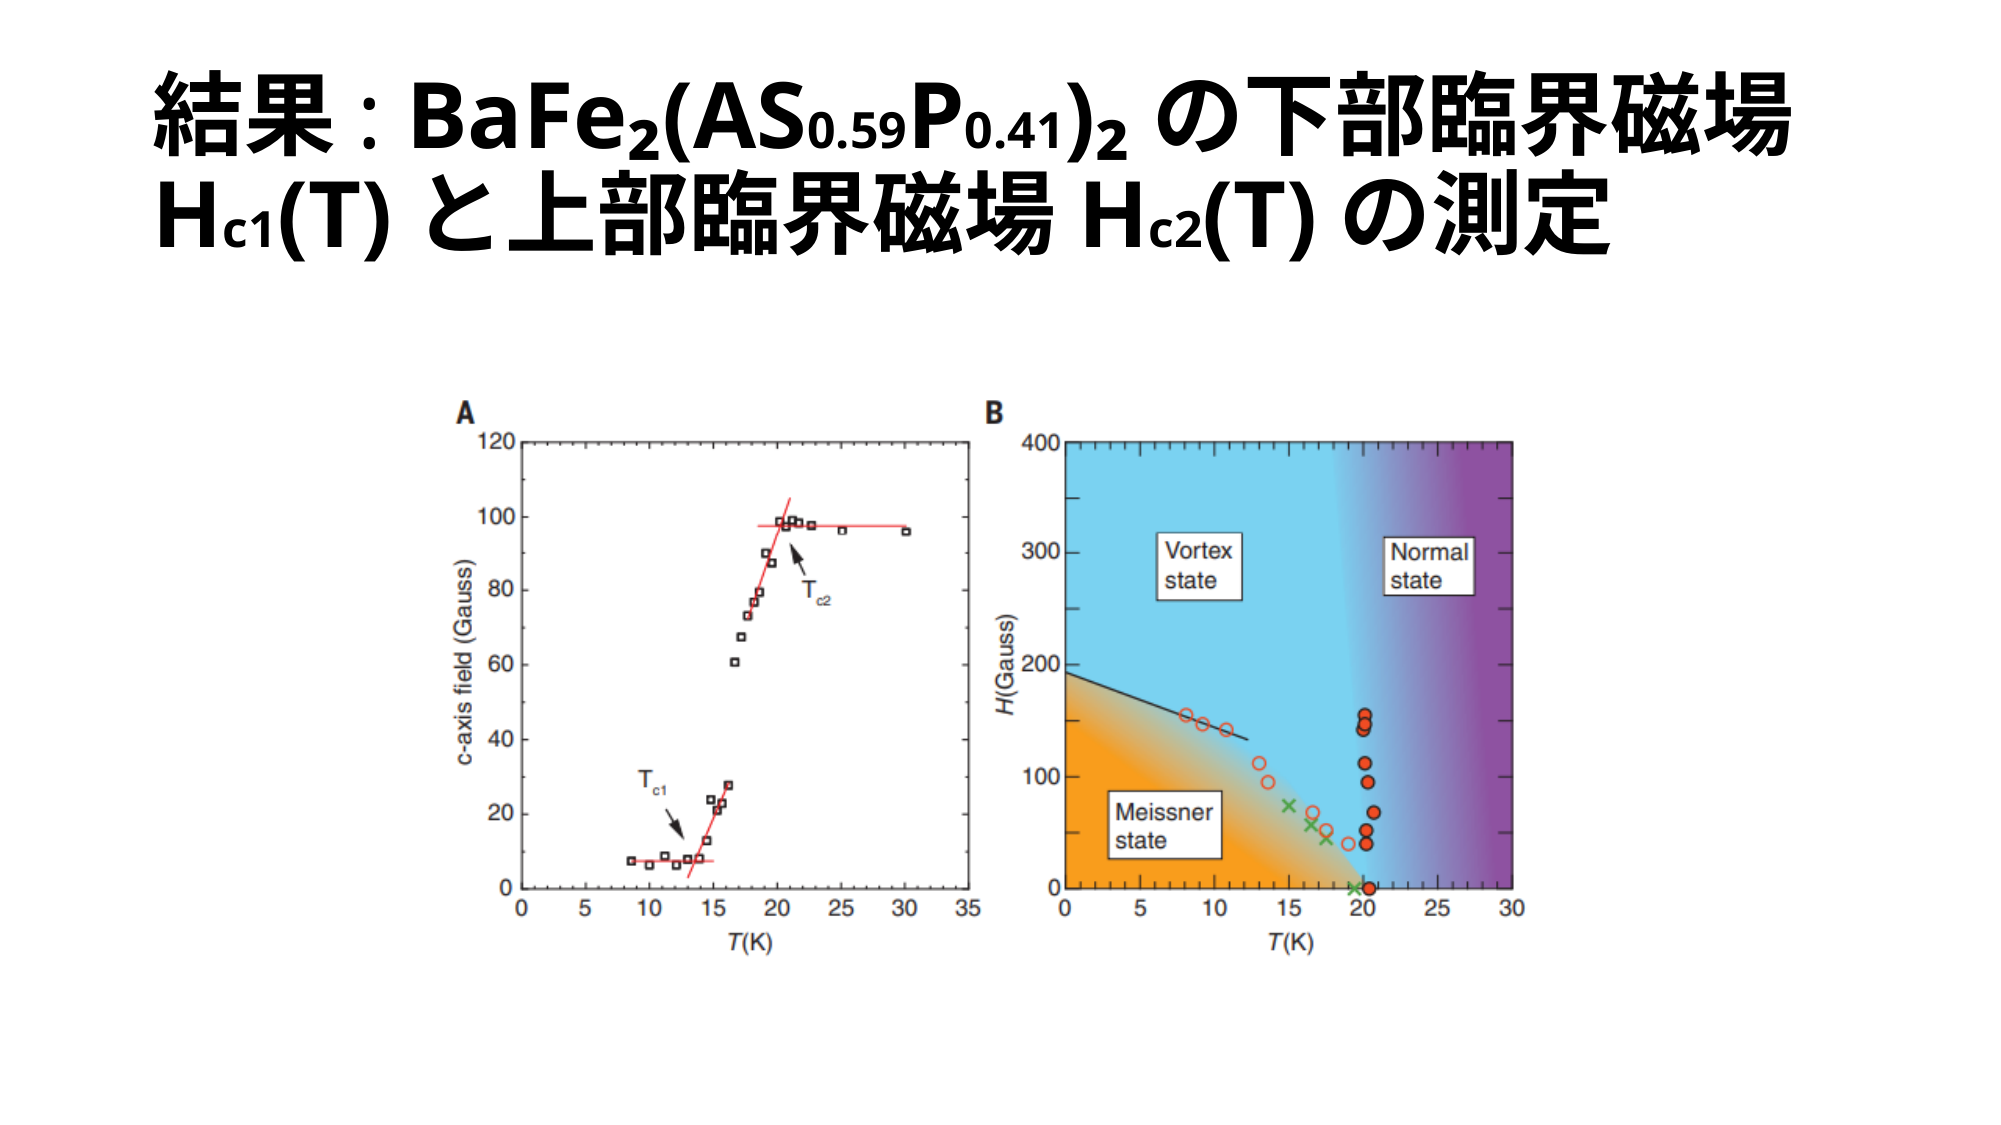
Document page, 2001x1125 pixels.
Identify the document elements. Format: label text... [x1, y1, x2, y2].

title 結果: BaFe₂(AS0.59P0.41)₂の下部臨界磁場Hc1(T)と上部臨界磁場Hc2(T)の測定 [137, 59, 1863, 278]
picture [425, 352, 1542, 974]
